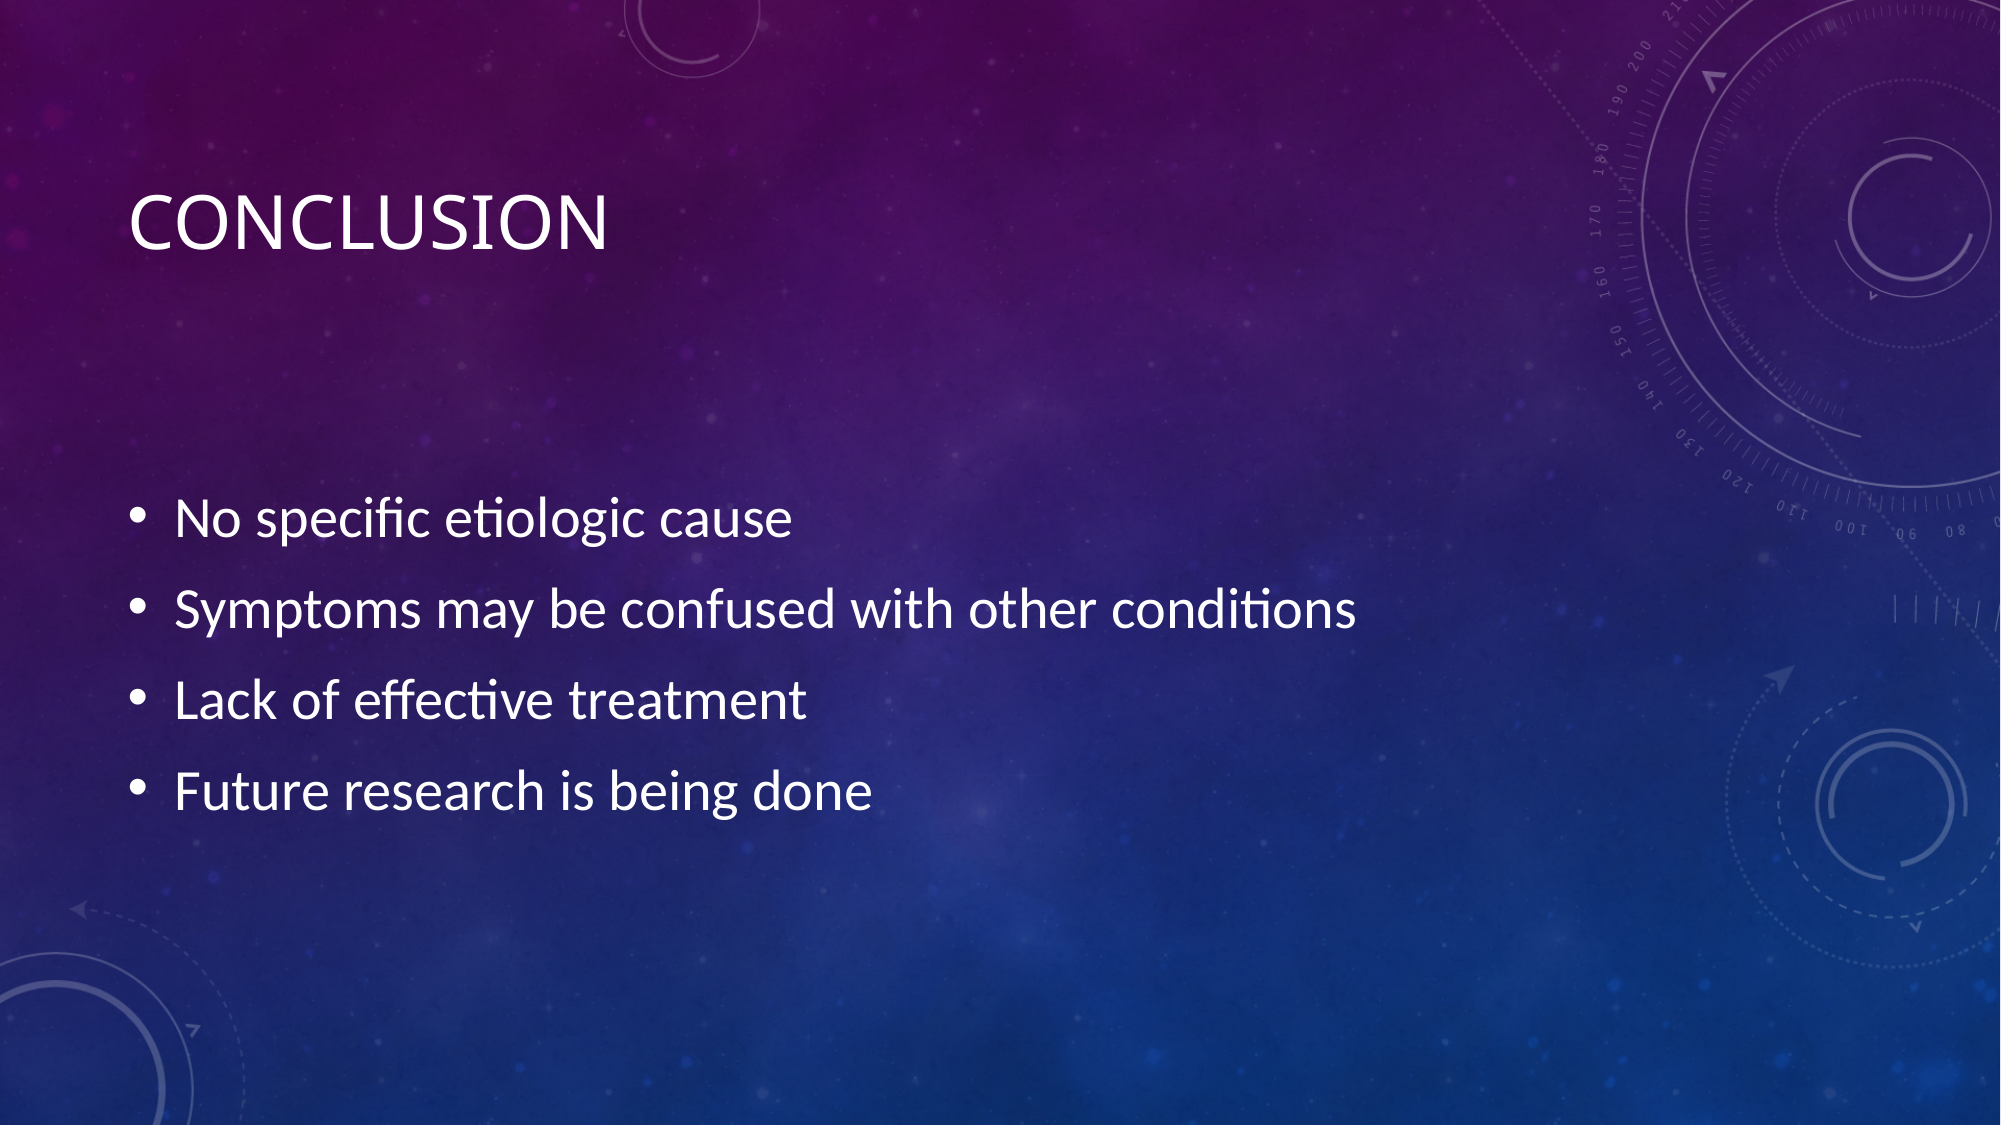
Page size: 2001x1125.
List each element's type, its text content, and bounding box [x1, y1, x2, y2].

list No specific etiologic cause Symptoms may be confused with other conditions Lack of effective treatment Future research is being done [112, 351, 1775, 950]
title Conclusion [112, 99, 1775, 339]
picture [0, 0, 2001, 1125]
